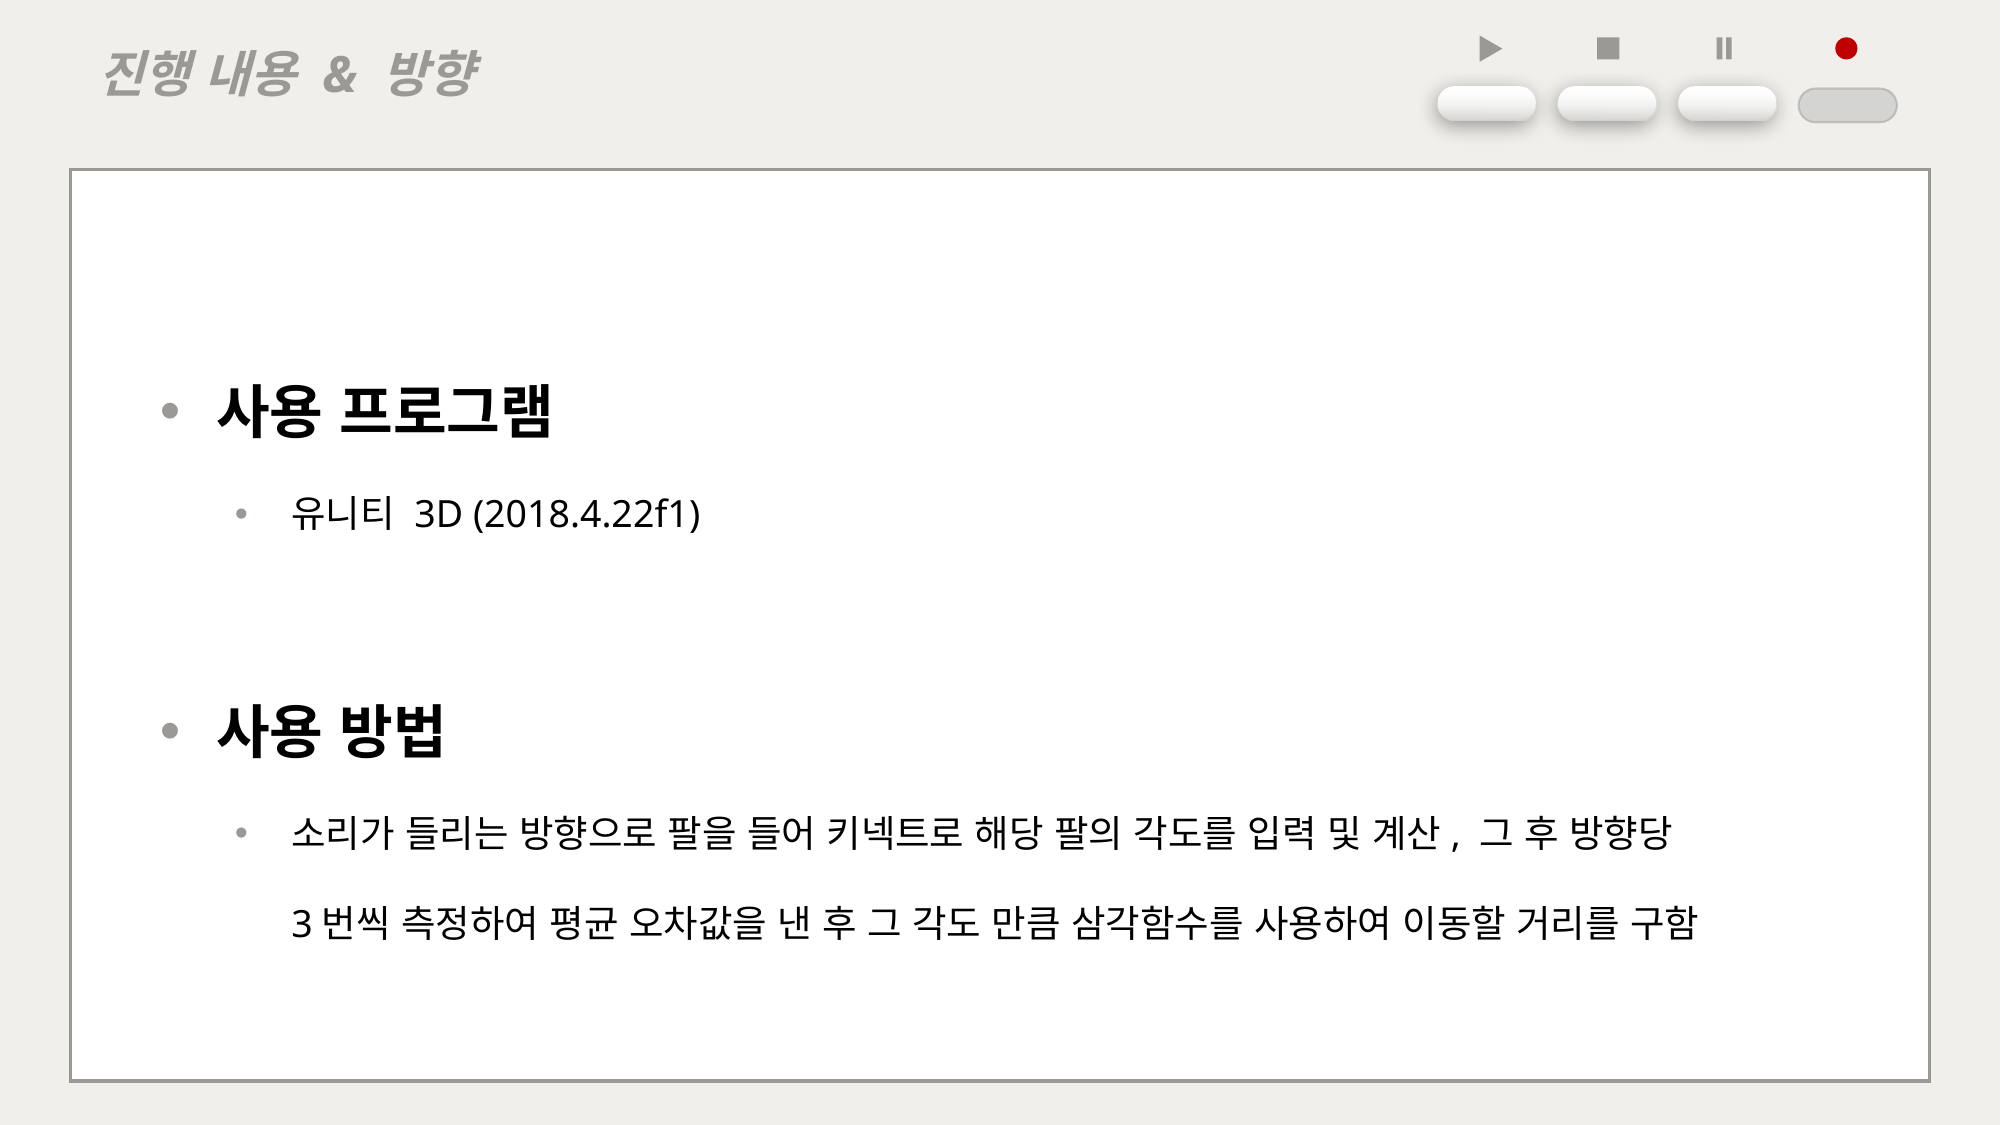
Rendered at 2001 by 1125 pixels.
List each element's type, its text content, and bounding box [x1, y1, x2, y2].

text_box 진행 내용 & 방향 [83, 4, 1084, 110]
text_box 사용 프로그램 유니티 3D (2018.4.22f1) 사용 방법 소리가 들리는 방향으로 팔을 들어 키넥트로 해당 팔의 각도를 입력 및 계산, 그 후 방향당 3번씩 측정하여 평균 오차값을 낸 후 그 각도 만큼 삼각함수를 사용하여 이동할 거리를 구함 [69, 169, 1931, 1082]
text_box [1437, 35, 1897, 123]
